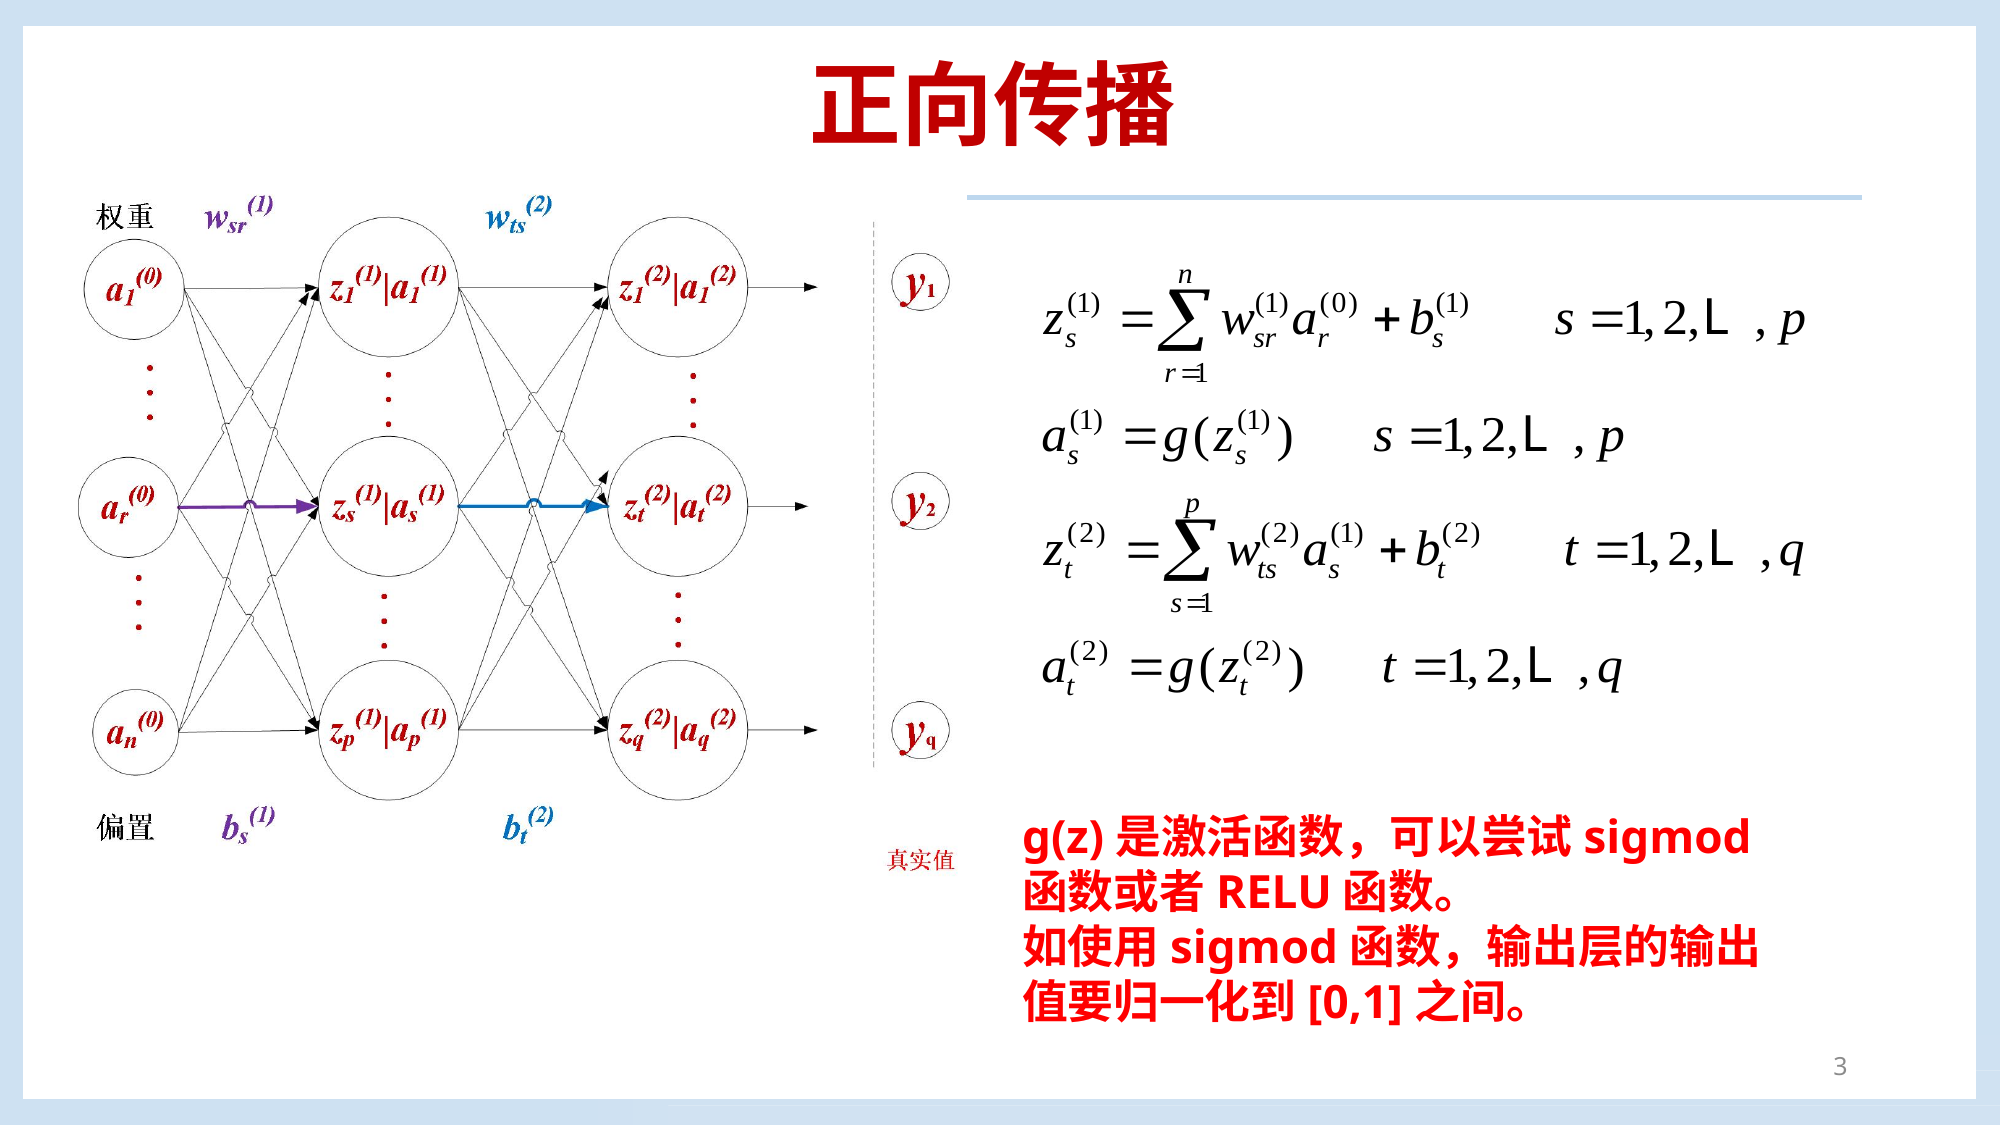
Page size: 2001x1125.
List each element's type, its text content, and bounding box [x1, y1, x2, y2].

picture [77, 184, 967, 883]
text_box g(z)是激活函数，可以尝试sigmod函数或者RELU函数。 如使用sigmod函数，输出层的输出值要归一化到[0,1]之间。 [1007, 800, 1817, 1036]
title 正向传播 [124, 34, 1863, 185]
slide_number 3 [1412, 1037, 1863, 1098]
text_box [1033, 253, 1817, 705]
